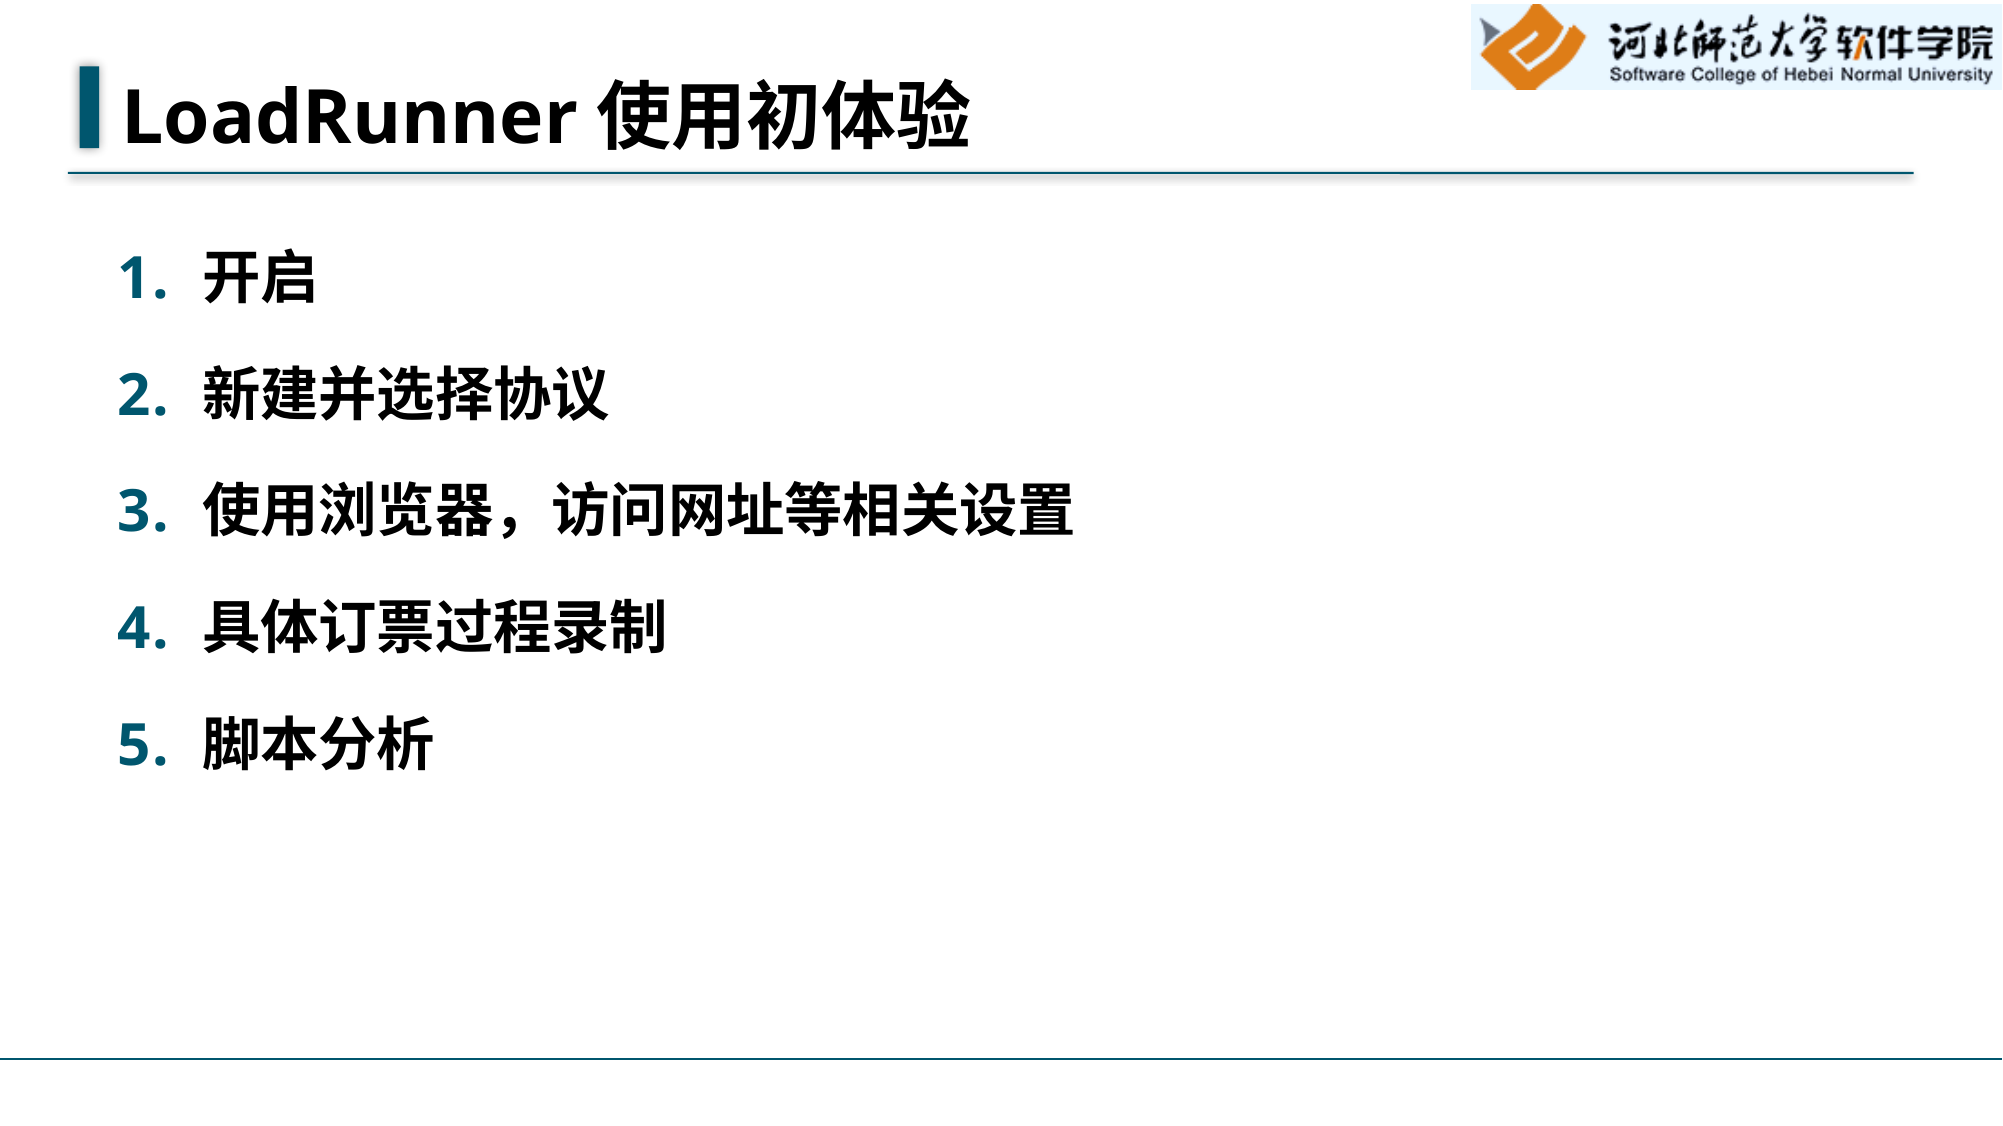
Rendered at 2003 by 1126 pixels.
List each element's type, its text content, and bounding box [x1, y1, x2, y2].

title LoadRunner使用初体验 [103, 66, 1462, 162]
picture [1471, 4, 2002, 90]
list 开启 新建并选择协议 使用浏览器，访问网址等相关设置 具体订票过程录制 脚本分析 [99, 196, 1903, 1024]
